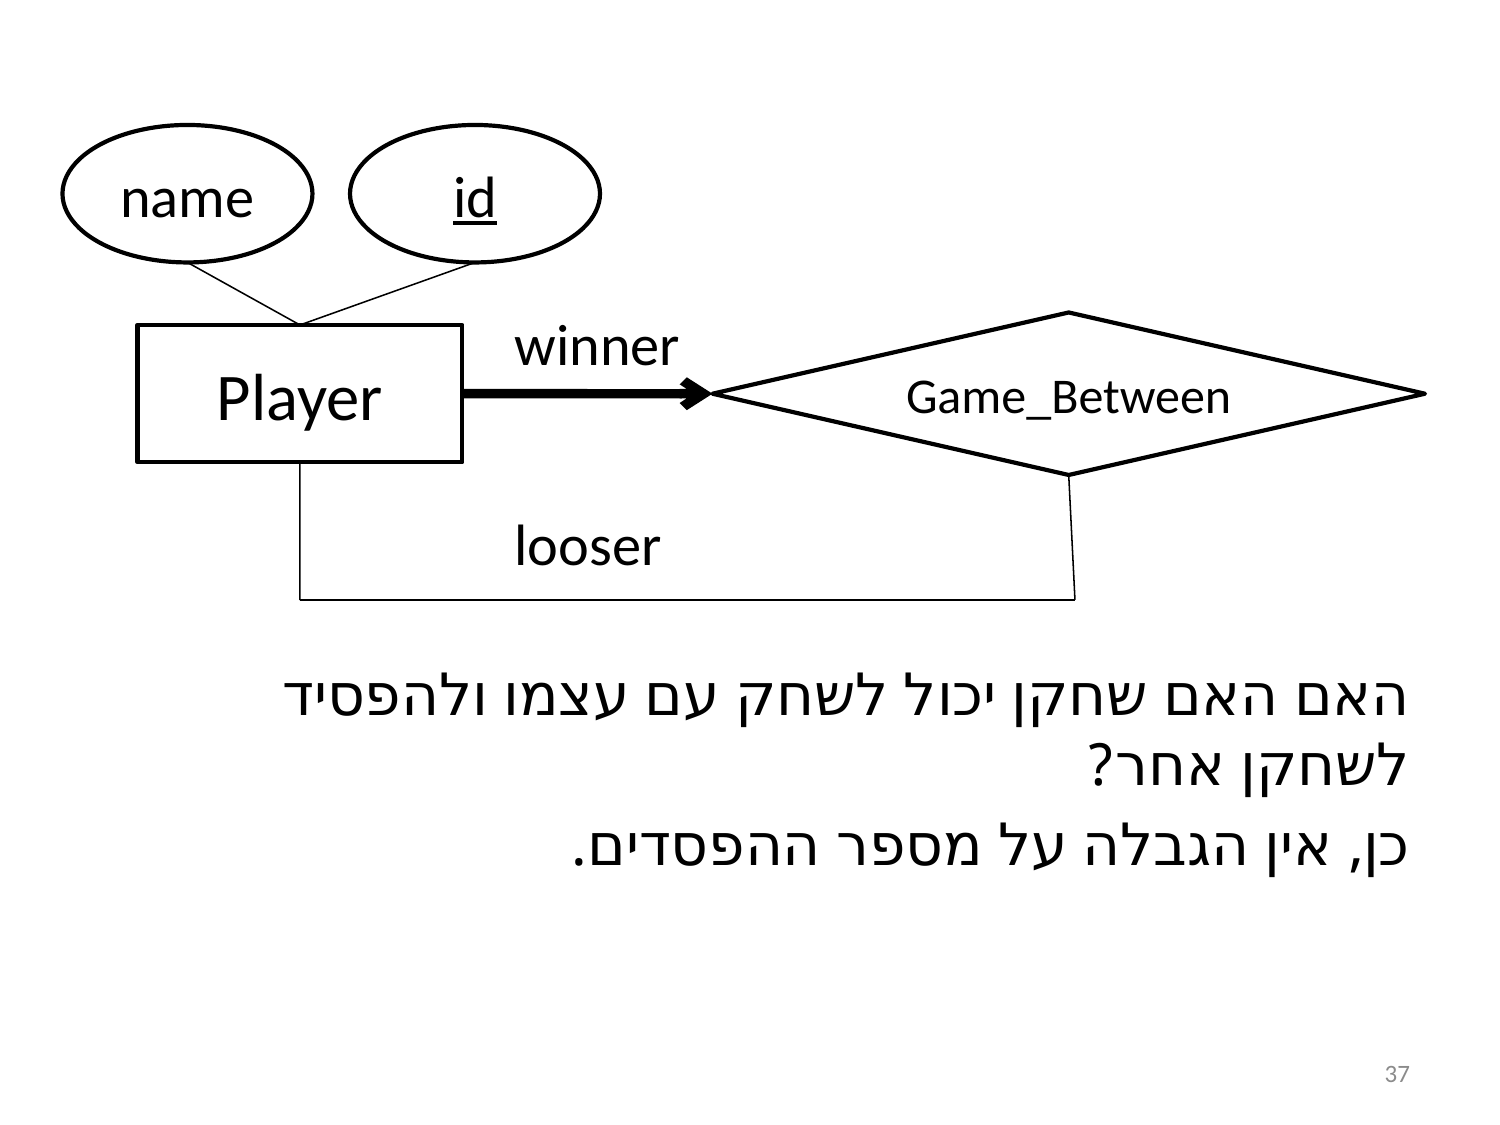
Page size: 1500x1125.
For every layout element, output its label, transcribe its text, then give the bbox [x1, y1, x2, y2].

text_box winner [499, 299, 713, 385]
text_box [1009, 534, 1135, 541]
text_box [355, 206, 419, 382]
slide_number 37 [1074, 1042, 1425, 1103]
text_box looser [499, 500, 713, 585]
text_box name [60, 122, 315, 265]
text_box id [347, 122, 603, 265]
text_box כן, אין הגבלה על מספר ההפסדים. [162, 800, 1425, 885]
text_box האם האם שחקן יכול לשחק עם עצמו ולהפסיד לשחקן אחר? [162, 649, 1425, 800]
text_box Player [135, 323, 464, 464]
text_box Game_Between [711, 310, 1428, 477]
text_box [212, 237, 276, 351]
